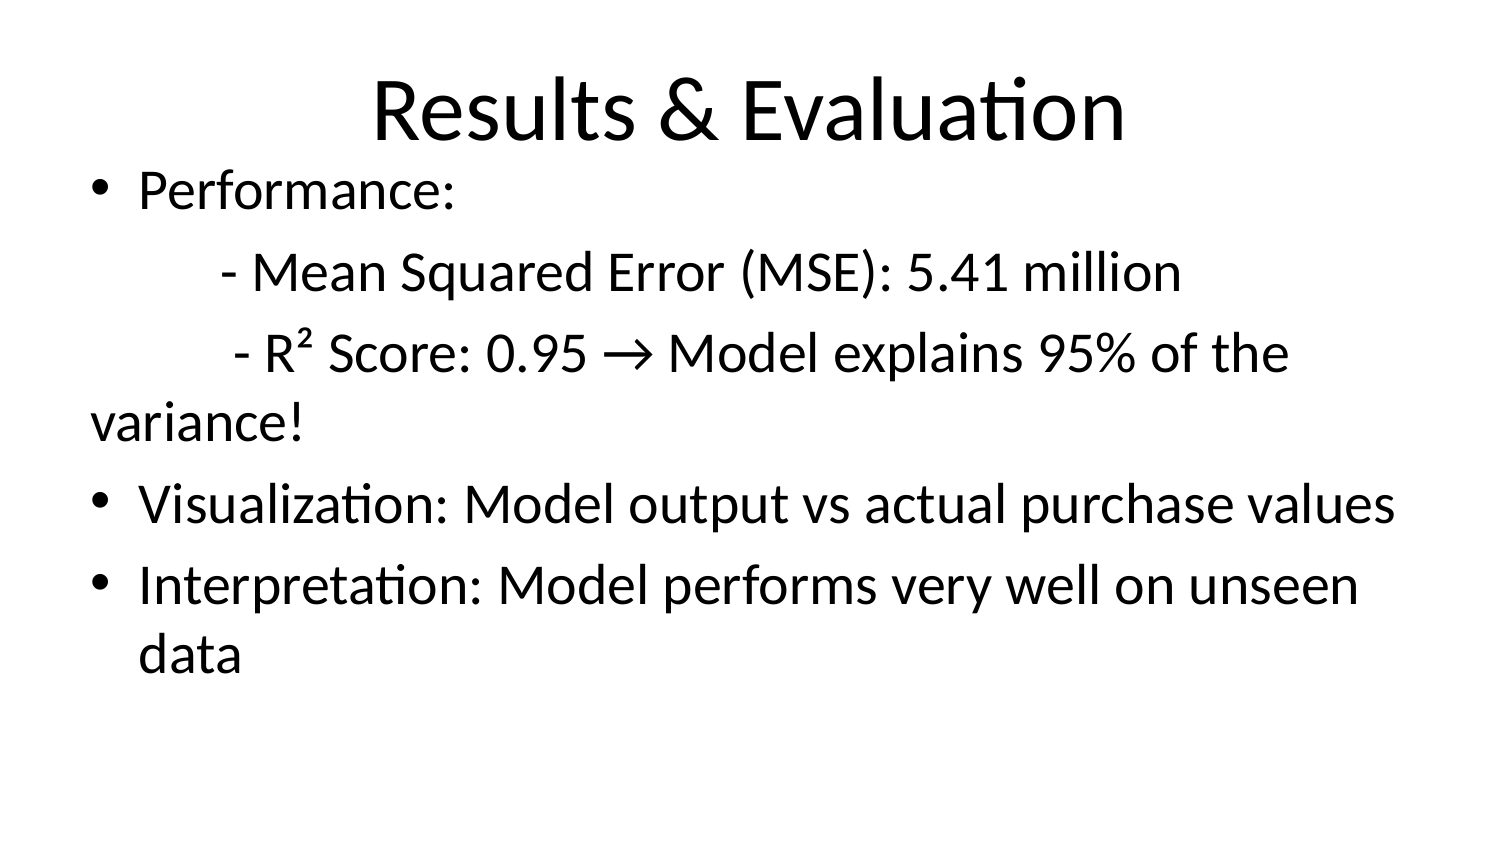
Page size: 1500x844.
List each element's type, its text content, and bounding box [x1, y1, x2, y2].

list Performance: - Mean Squared Error (MSE): 5.41 million - R² Score: 0.95 → Model explains 95% of the variance! Visualization: Model output vs actual purchase values Interpretation: Model performs very well on unseen data [75, 144, 1425, 702]
title Results & Evaluation [75, 33, 1425, 144]
